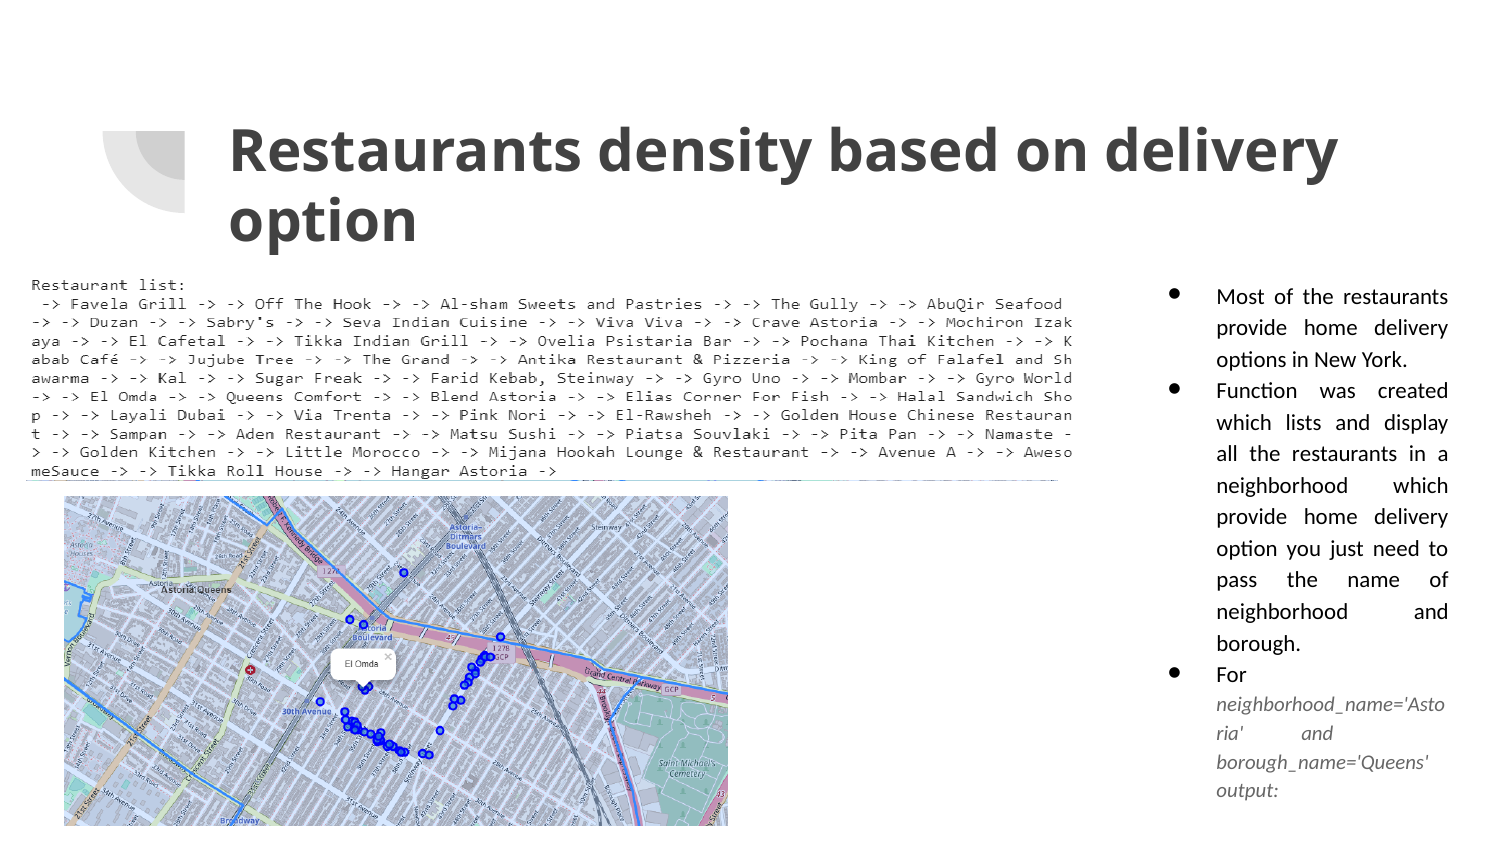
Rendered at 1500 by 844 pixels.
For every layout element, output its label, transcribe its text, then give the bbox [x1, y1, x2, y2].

title Restaurants density based on delivery option [213, 98, 1368, 263]
picture [22, 278, 1076, 481]
picture [64, 496, 728, 826]
list Most of the restaurants provide home delivery options in New York. Function was created which lists and display all the restaurants in a neighborhood which provide home delivery option you just need to pass the name of neighborhood and borough. For neighborhood_name='Astoria' and borough_name='Queens' output: [1126, 262, 1464, 409]
